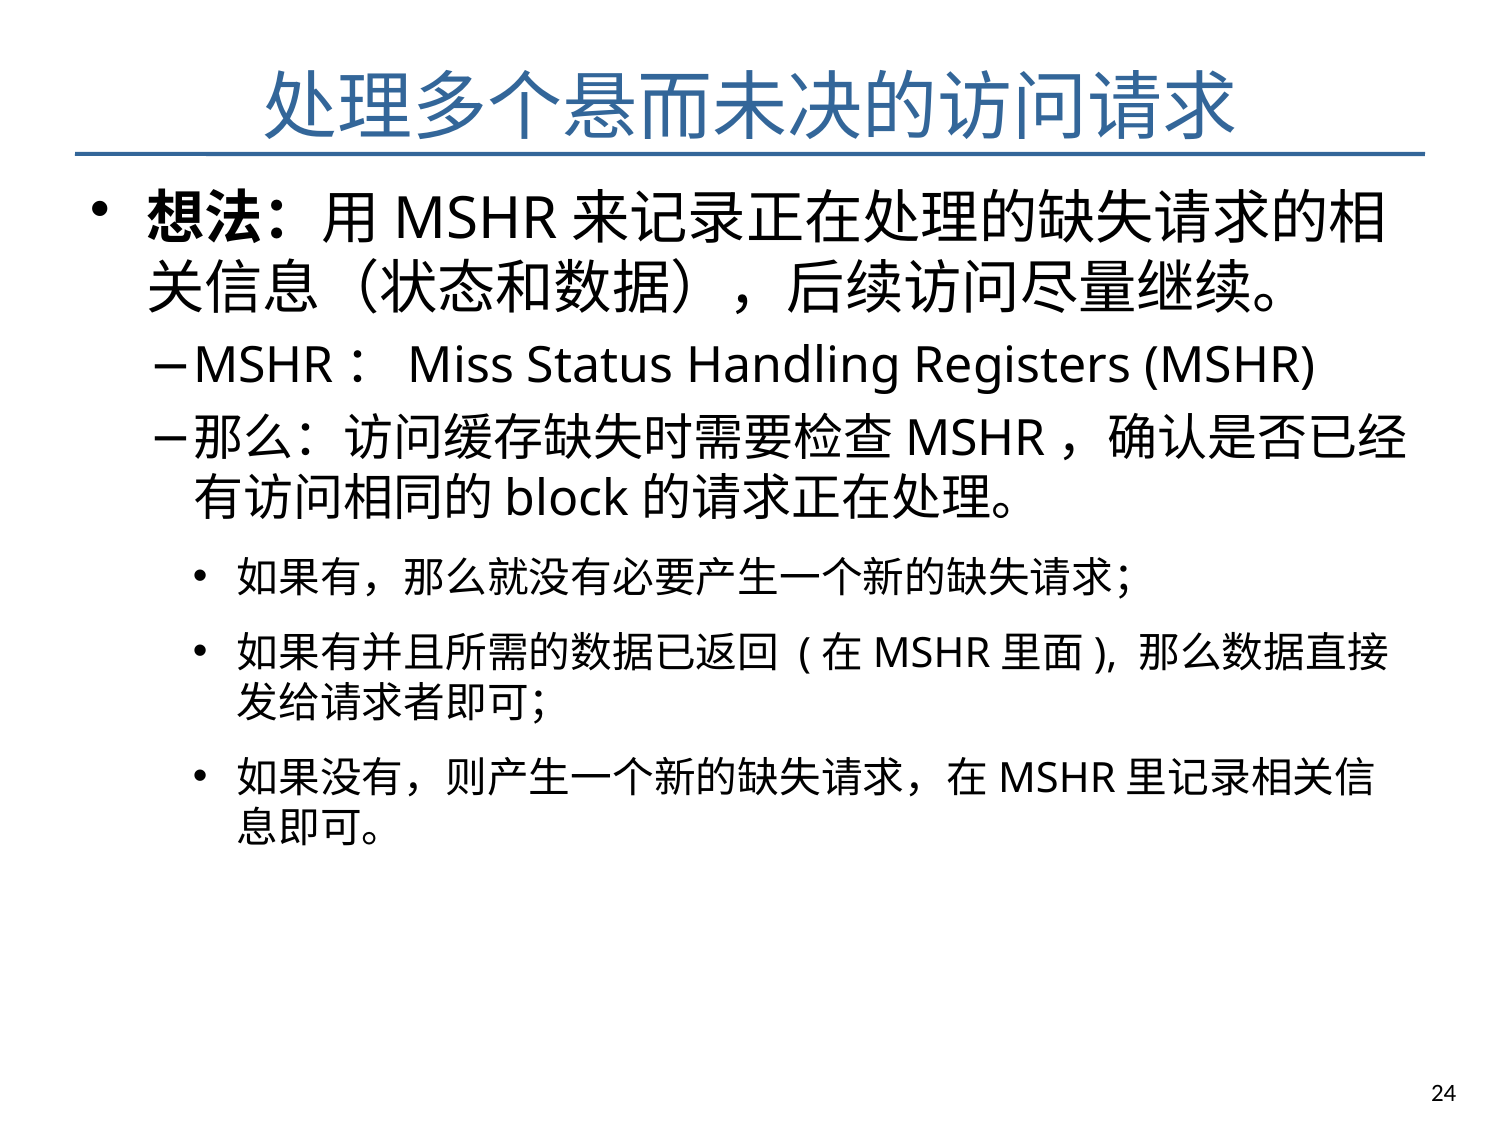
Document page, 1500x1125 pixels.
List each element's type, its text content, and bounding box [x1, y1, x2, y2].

slide_number 24 [1387, 1067, 1500, 1103]
title 处理多个悬而未决的访问请求 [75, 43, 1425, 163]
list 想法：用MSHR来记录正在处理的缺失请求的相关信息（状态和数据），后续访问尽量继续。 MSHR：Miss Status Handling Registers (MSHR) 那么：访问缓存缺失时需要检查MSHR，确认是否已经有访问相同的block的请求正在处理。 如果有，那么就没有必要产生一个新的缺失请求； 如果有并且所需的数据已返回 (在MSHR里面), 那么数据直接发给请求者即可； 如果没有，则产生一个新的缺失请求，在MSHR里记录相关信息即可。 [75, 172, 1425, 1025]
